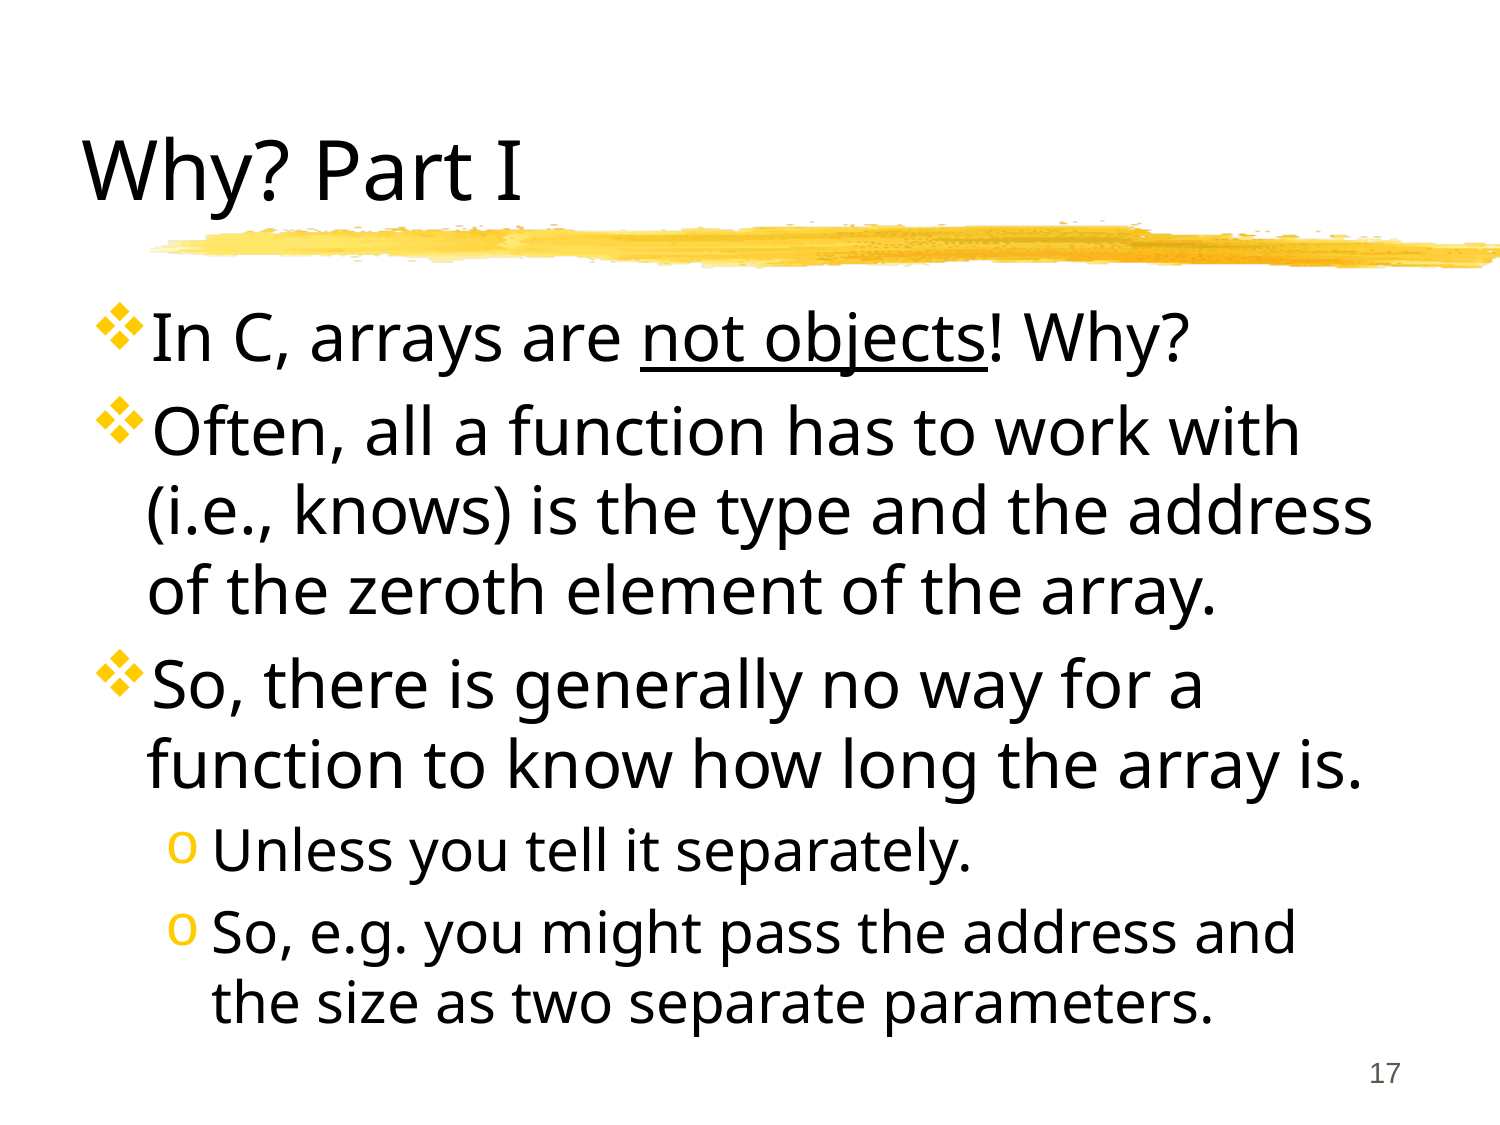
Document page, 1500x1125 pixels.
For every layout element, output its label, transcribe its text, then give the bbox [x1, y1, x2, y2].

title Why? Part I [66, 37, 1342, 225]
slide_number 17 [1103, 1021, 1417, 1098]
picture [150, 215, 1500, 279]
list In C, arrays are not objects! Why? Often, all a function has to work with (i.e., knows) is the type and the address of the zeroth element of the array. So, there is generally no way for a function to know how long the array is. Unless you tell it separately. So, e.g. you might pass the address and the size as two separate parameters. [75, 287, 1417, 994]
